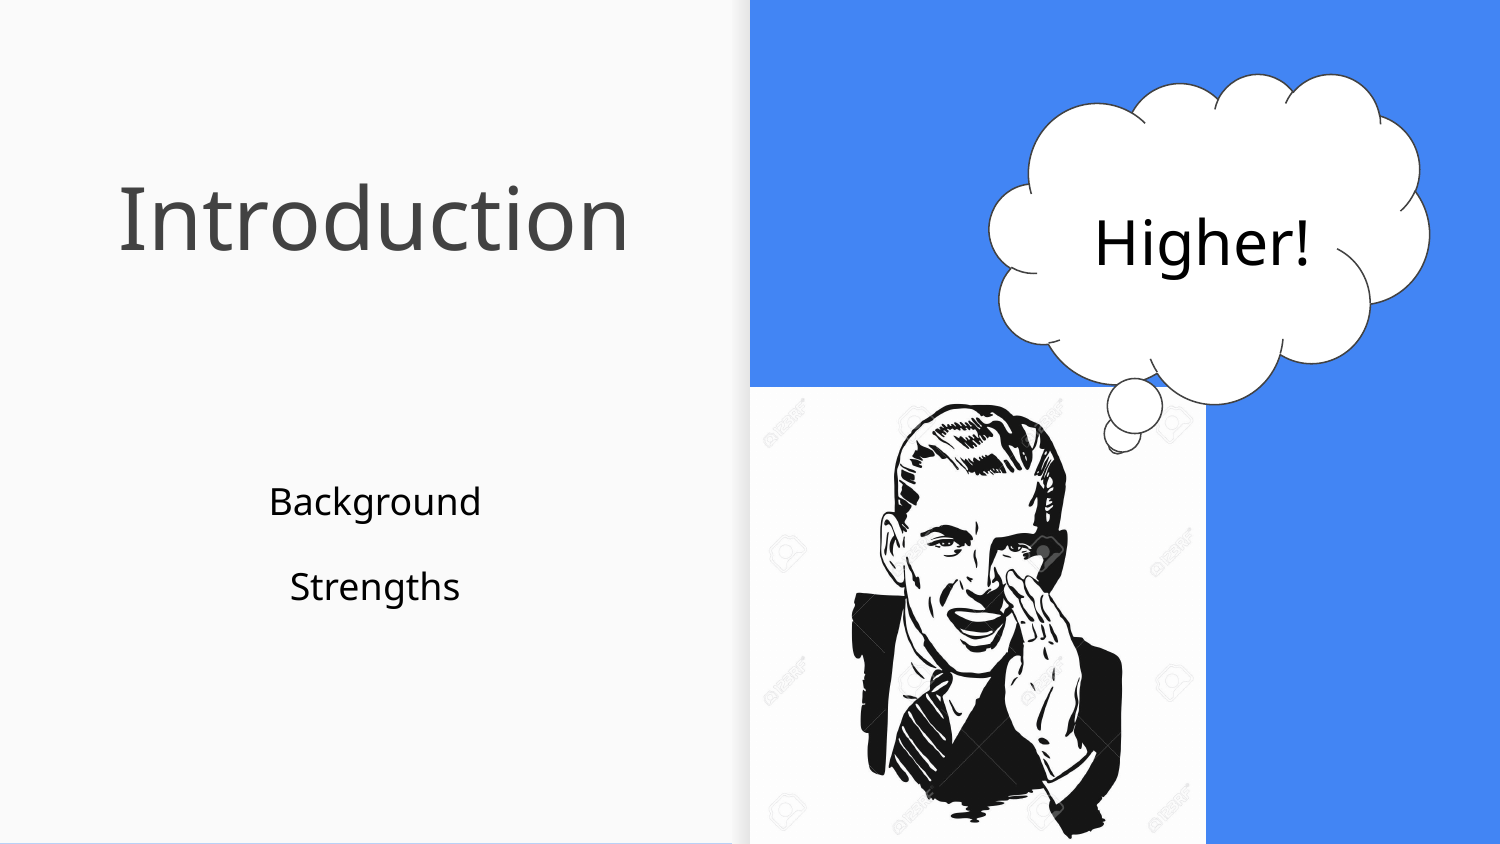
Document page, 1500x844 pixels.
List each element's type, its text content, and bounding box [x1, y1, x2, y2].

text_box Higher! [1078, 187, 1349, 283]
picture [749, 387, 1207, 844]
text_box [988, 74, 1430, 405]
subtitle Background Strengths [43, 455, 708, 659]
title Introduction [43, 167, 708, 283]
